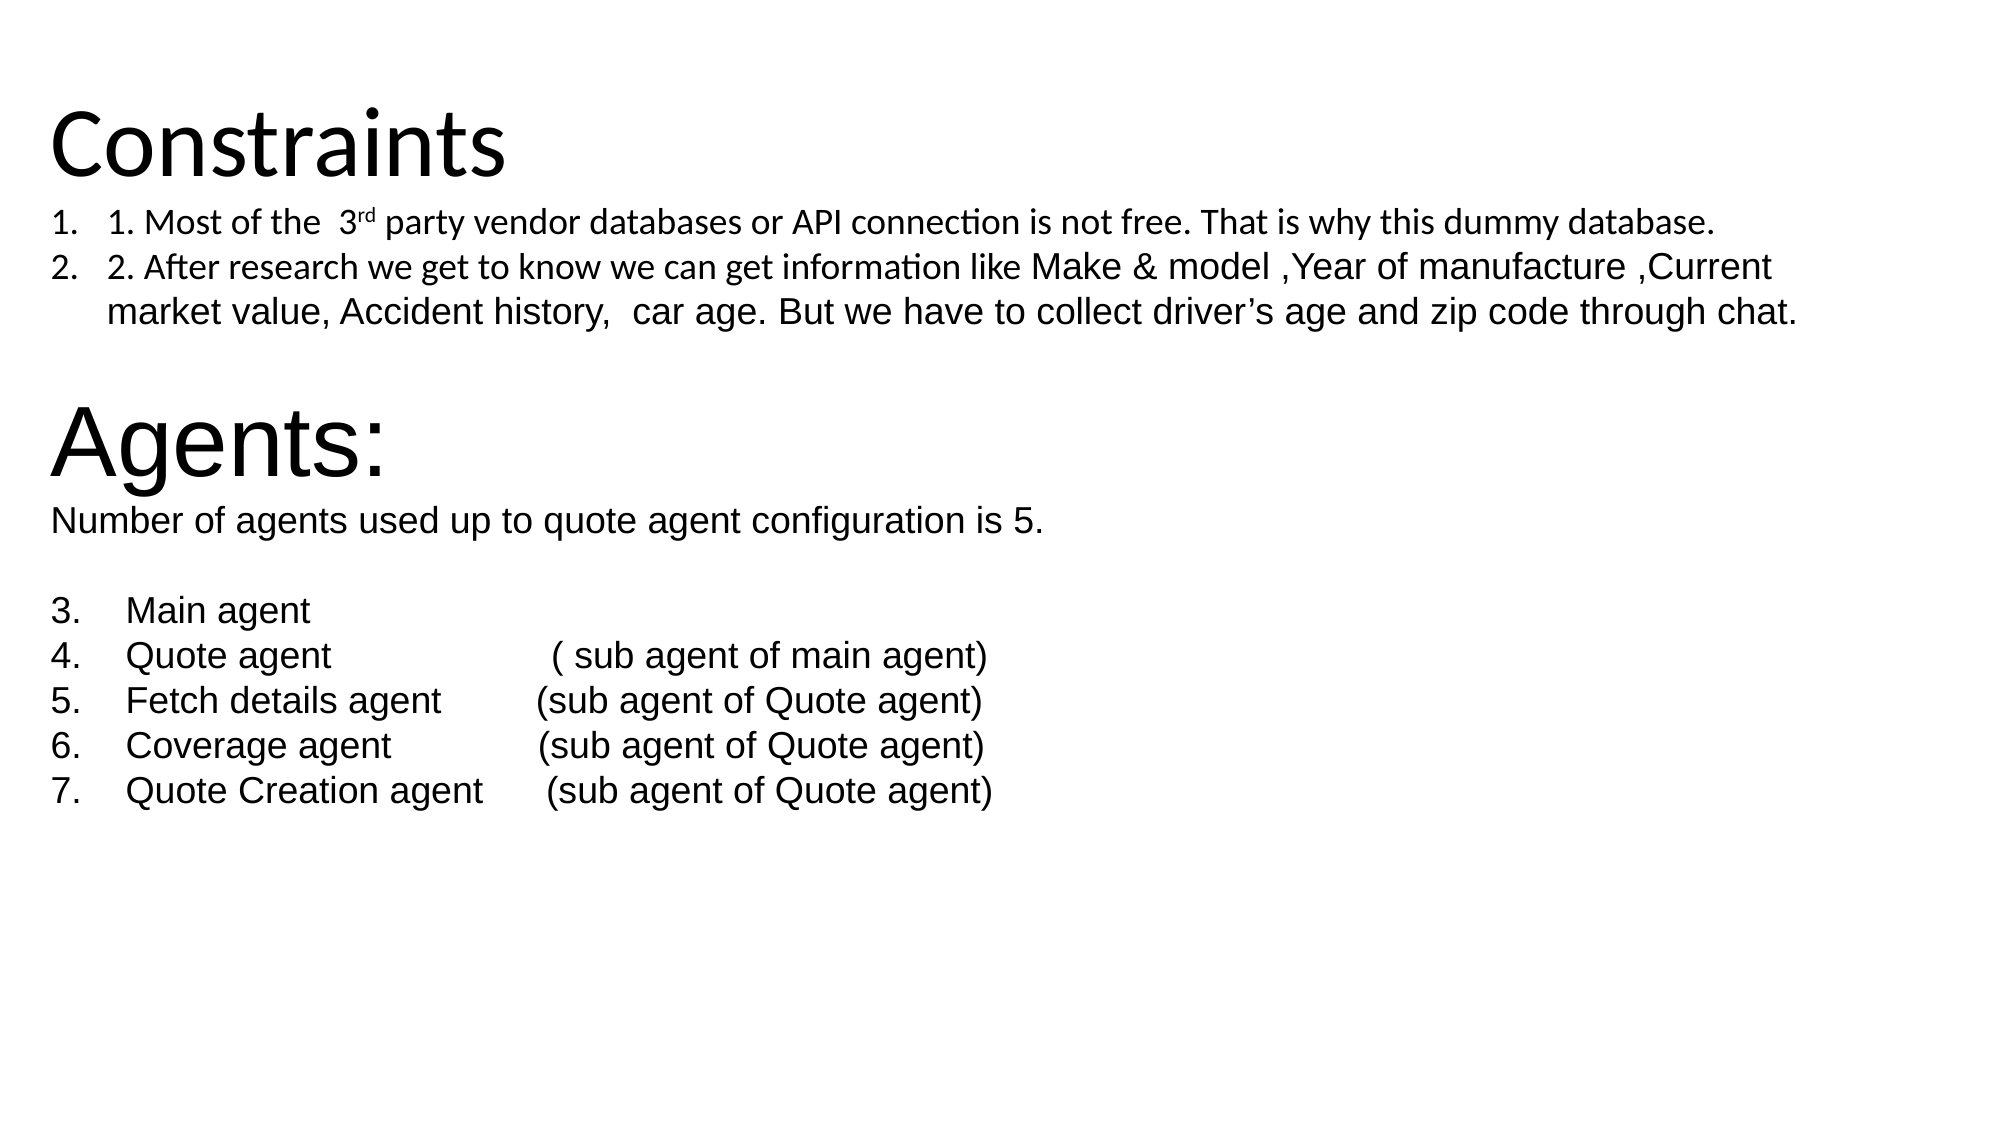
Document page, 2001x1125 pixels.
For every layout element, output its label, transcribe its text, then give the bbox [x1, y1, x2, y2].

text_box Constraints 1. Most of the 3rd party vendor databases or API connection is not free. That is why this dummy database. 2. After research we get to know we can get information like Make & model ,Year of manufacture ,Current market value, Accident history, car age. But we have to collect driver’s age and zip code through chat. Agents: Number of agents used up to quote agent configuration is 5. Main agent Quote agent ( sub agent of main agent) Fetch details agent (sub agent of Quote agent) Coverage agent (sub agent of Quote agent) Quote Creation agent (sub agent of Quote agent) [35, 69, 1911, 954]
